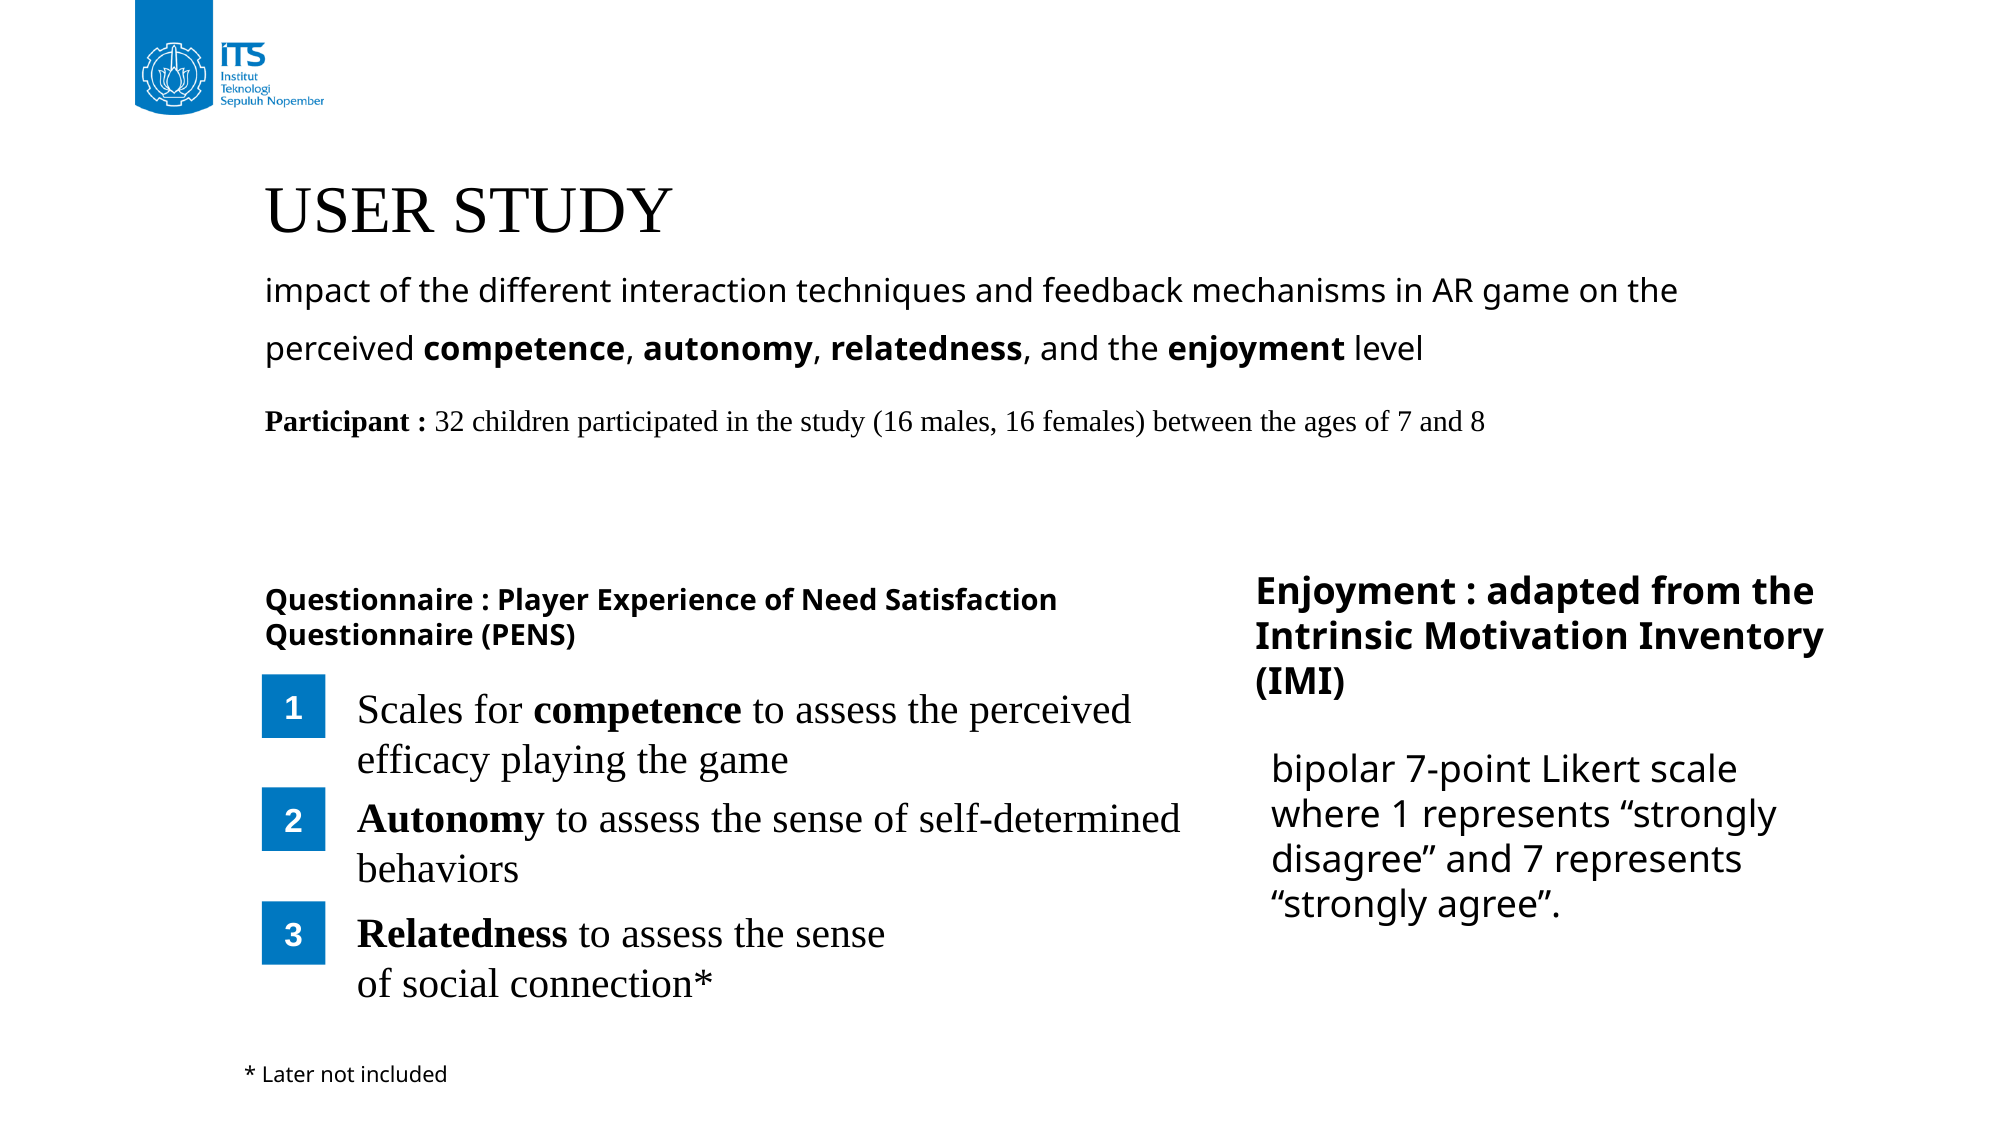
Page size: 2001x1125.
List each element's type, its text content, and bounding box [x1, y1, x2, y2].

text_box Relatedness to assess the sense of social connection* [342, 898, 920, 1053]
text_box 2 [260, 785, 327, 853]
text_box Scales for competence to assess the perceived efficacy playing the game [342, 674, 1208, 783]
text_box Participant : 32 children participated in the study (16 males, 16 females) between the ages of 7 and 8 [249, 398, 1818, 483]
text_box USER STUDY [249, 160, 1750, 255]
text_box 1 [260, 672, 327, 740]
text_box Enjoyment : adapted from the Intrinsic Motivation Inventory (IMI) [1240, 559, 1854, 755]
text_box * Later not included [229, 1053, 1230, 1095]
text_box bipolar 7-point Likert scale where 1 represents “strongly disagree” and 7 represents “strongly agree”. [1256, 737, 1805, 978]
text_box impact of the different interaction techniques and feedback mechanisms in AR game on the perceived competence, autonomy, relatedness, and the enjoyment level [249, 265, 1818, 398]
text_box Questionnaire : Player Experience of Need Satisfaction Questionnaire (PENS) [249, 574, 1208, 694]
text_box Autonomy to assess the sense of self-determined behaviors [342, 783, 1208, 949]
picture [135, 0, 324, 115]
text_box 3 [260, 899, 327, 967]
